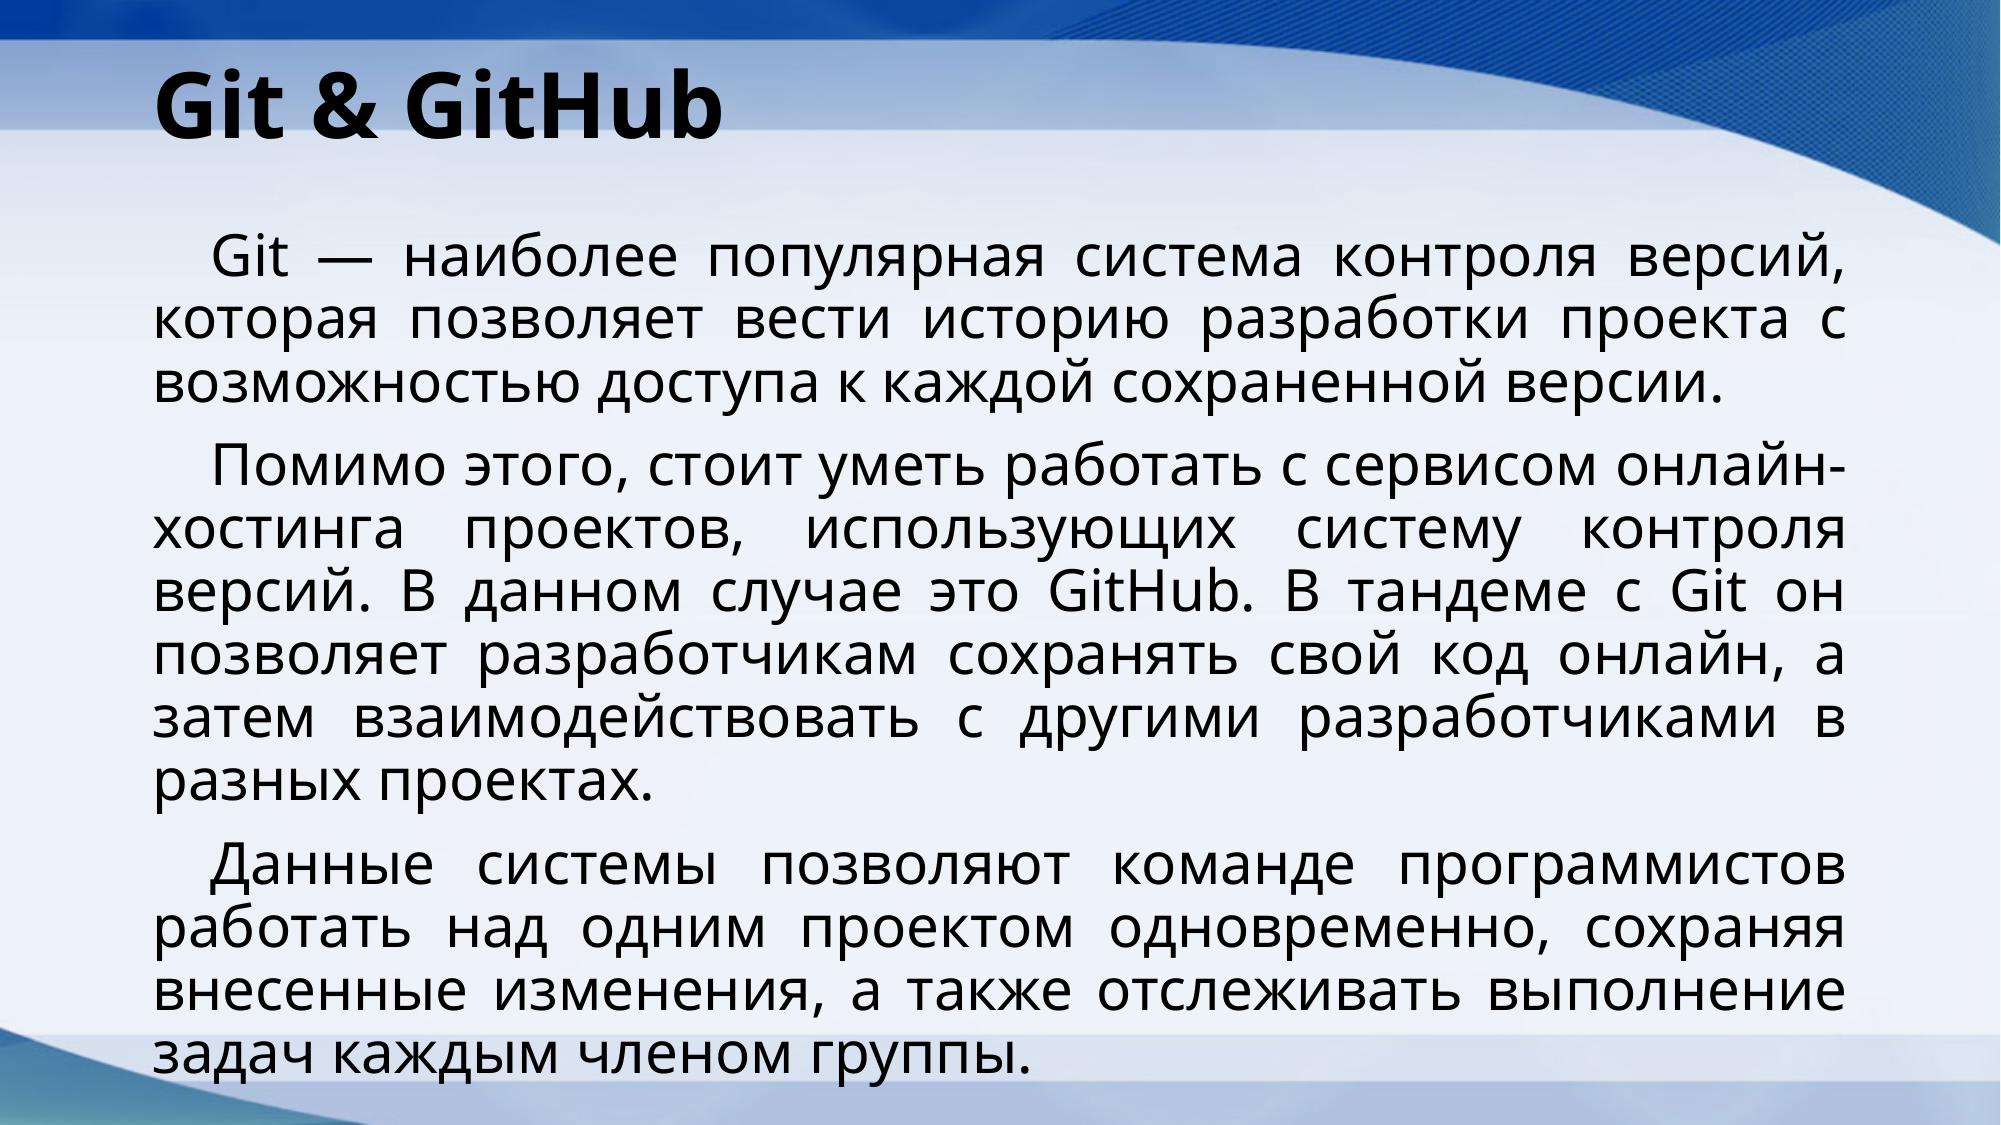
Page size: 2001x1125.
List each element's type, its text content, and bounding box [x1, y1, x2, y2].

picture [0, 0, 2001, 1125]
list Git — наиболее популярная система контроля версий, которая позволяет вести историю разработки проекта с возможностью доступа к каждой сохраненной версии. Помимо этого, стоит уметь работать с сервисом онлайн-хостинга проектов, использующих систему контроля версий. В данном случае это GitHub. В тандеме с Git он позволяет разработчикам сохранять свой код онлайн, а затем взаимодействовать с другими разработчиками в разных проектах. Данные системы позволяют команде программистов работать над одним проектом одновременно, сохраняя внесенные изменения, а также отслеживать выполнение задач каждым членом группы. [137, 218, 1863, 933]
title Git & GitHub [137, 0, 1863, 218]
